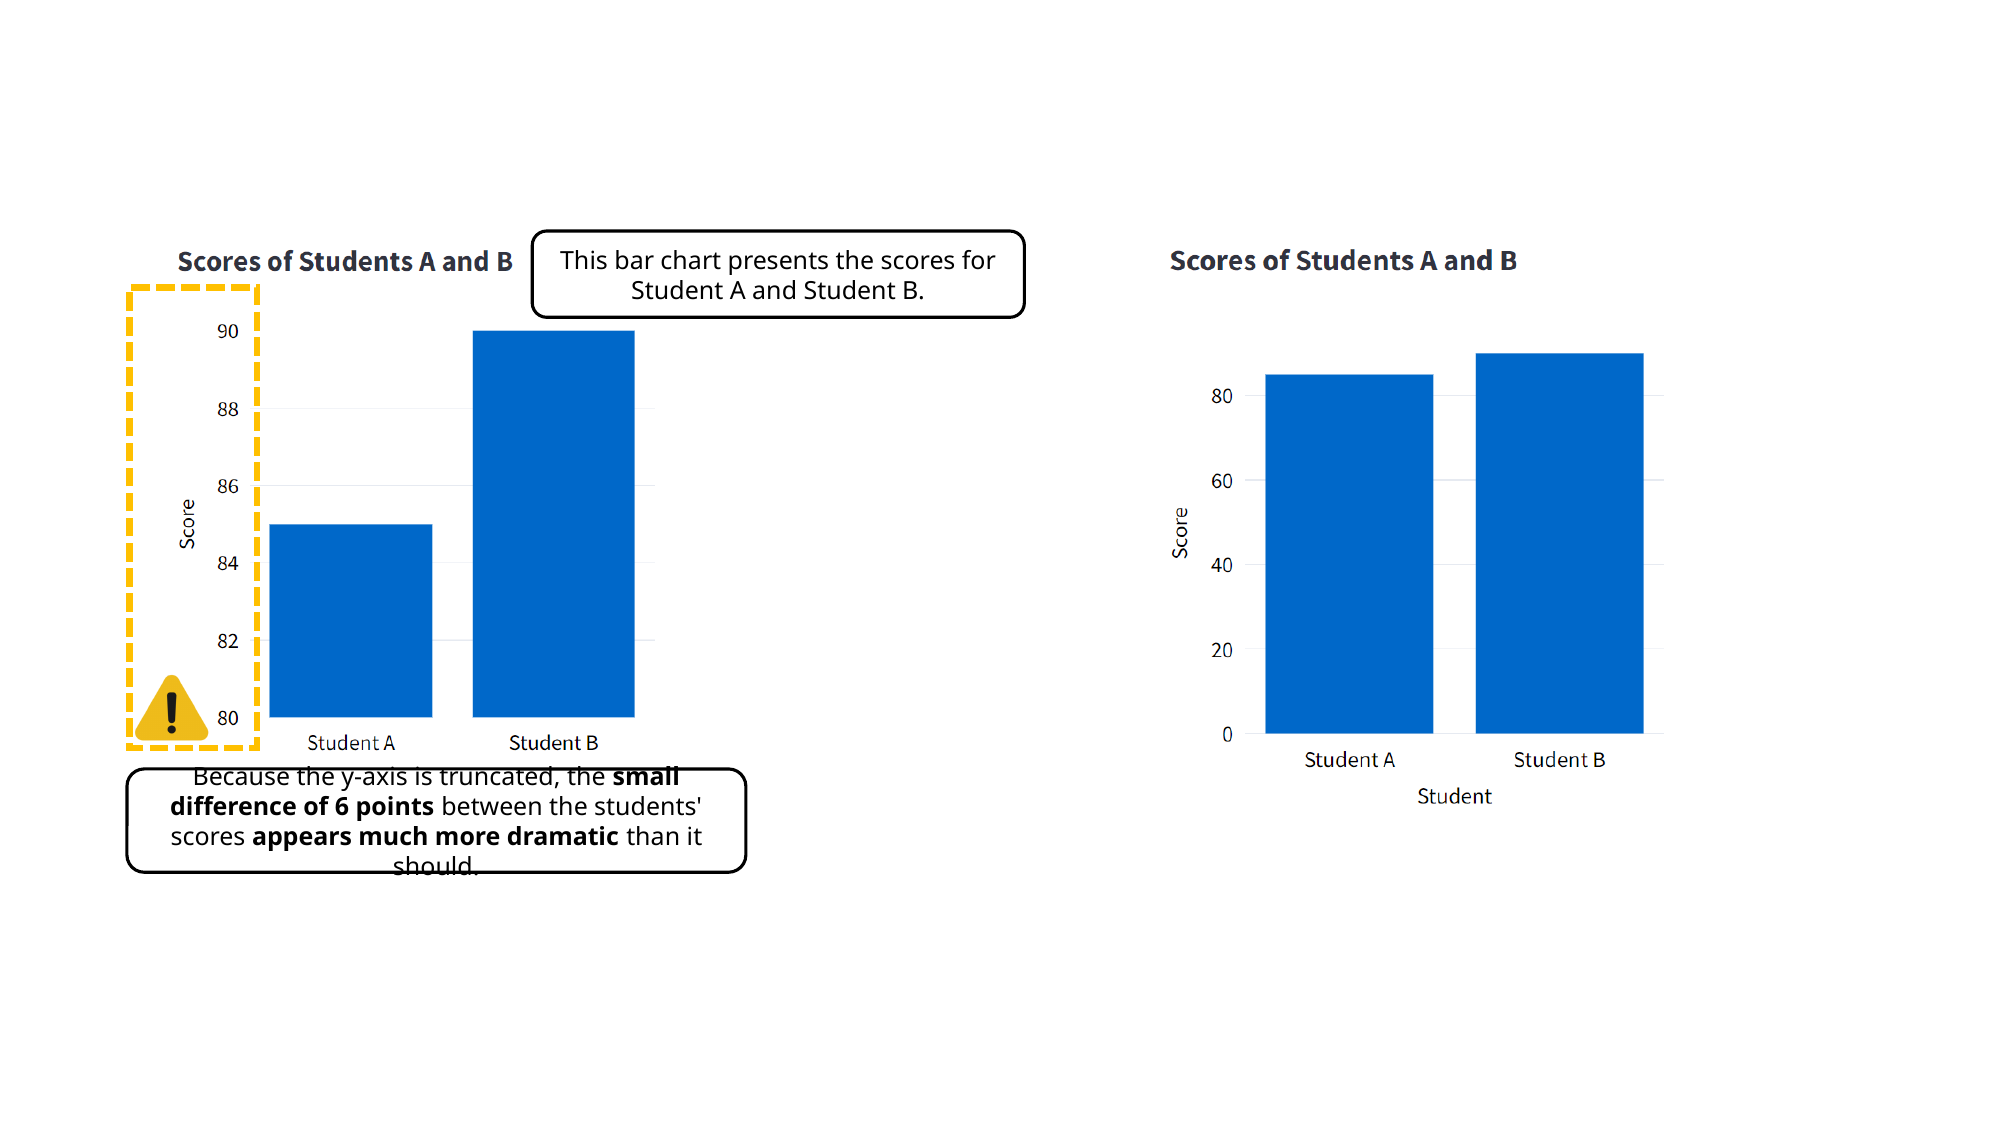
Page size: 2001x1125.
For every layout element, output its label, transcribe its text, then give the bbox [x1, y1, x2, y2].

text_box This bar chart presents the scores for Student A and Student B. [542, 229, 1026, 319]
picture [132, 230, 670, 800]
picture [1153, 230, 1700, 819]
text_box [128, 286, 168, 750]
text_box [0, 217, 2000, 895]
text_box Because the y-axis is truncated, the small difference of 6 points between the students' scores appears much more dramatic than it should. [125, 767, 748, 874]
